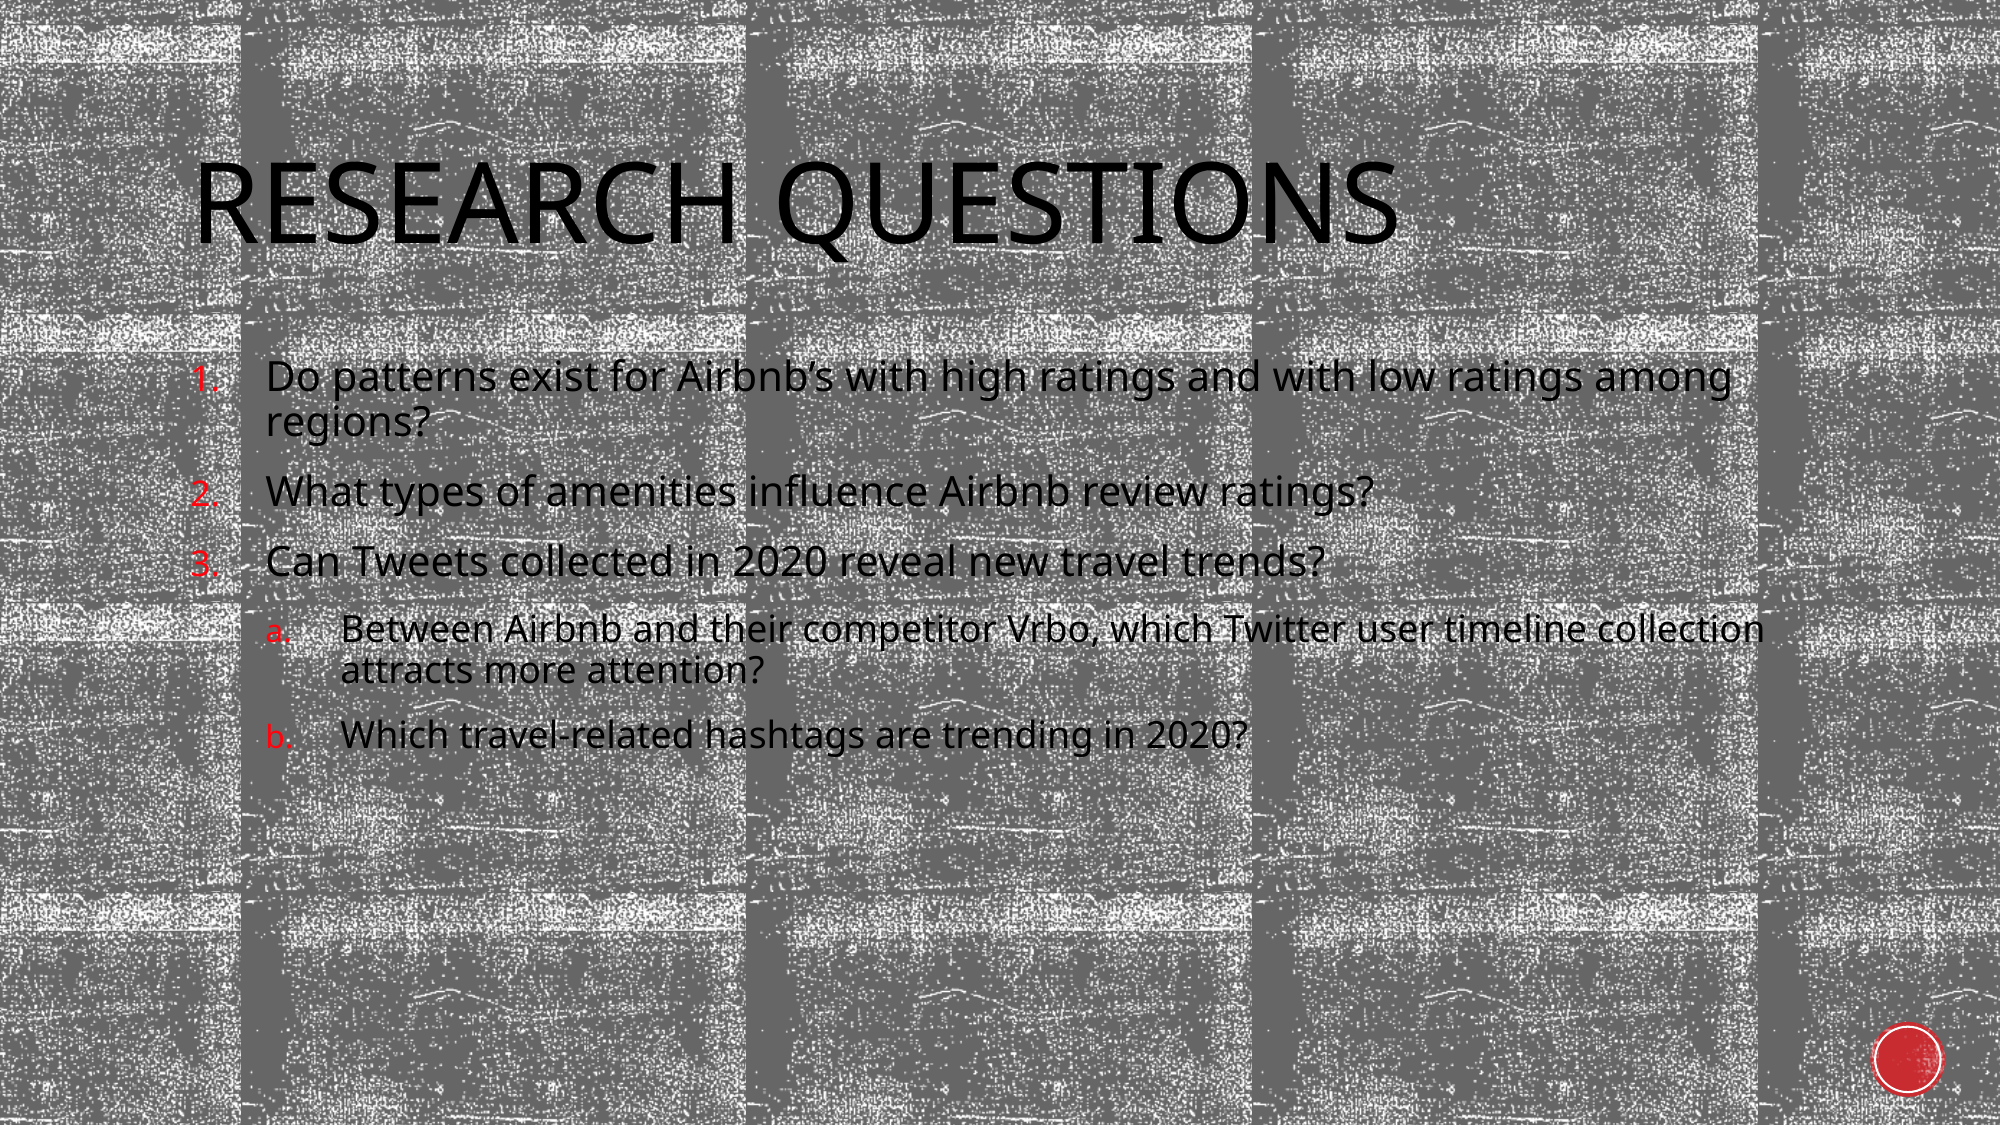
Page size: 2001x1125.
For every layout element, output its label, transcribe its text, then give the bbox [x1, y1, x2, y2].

text_box Research questions [175, 79, 1826, 344]
text_box [0, 0, 2000, 1125]
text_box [1871, 1023, 1944, 1096]
text_box Do patterns exist for Airbnb’s with high ratings and with low ratings among regions? What types of amenities influence Airbnb review ratings? Can Tweets collected in 2020 reveal new travel trends? Between Airbnb and their competitor Vrbo, which Twitter user timeline collection attracts more attention? Which travel-related hashtags are trending in 2020? [175, 347, 1826, 1013]
